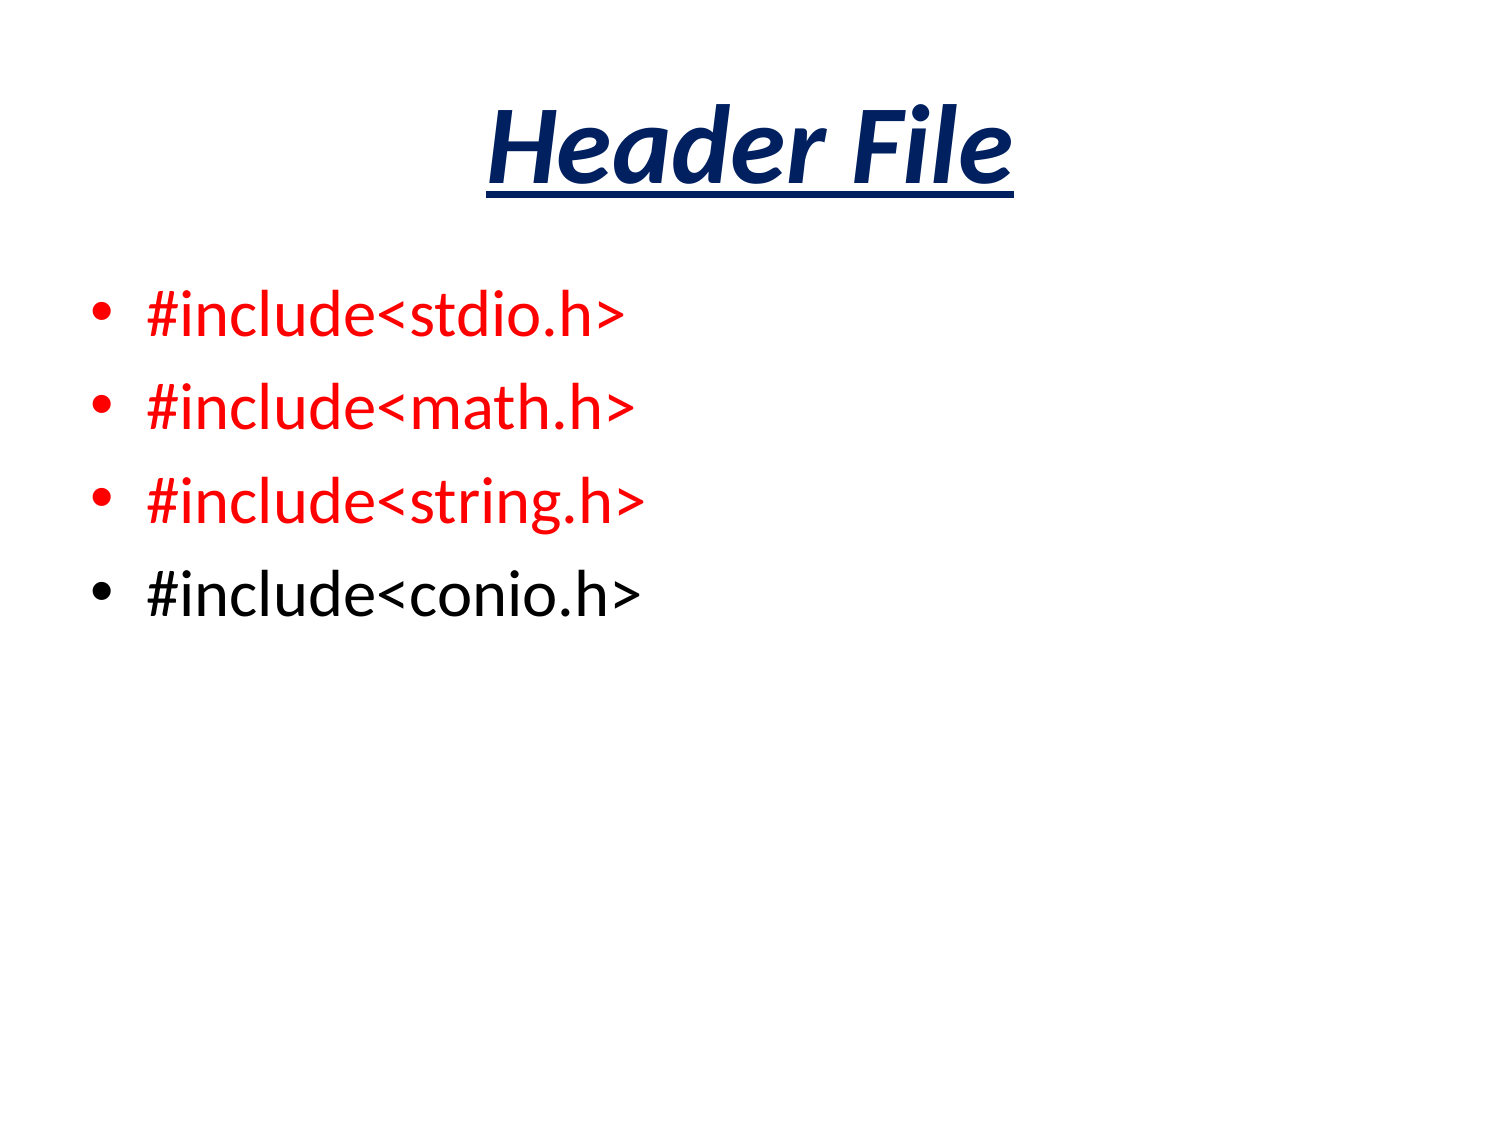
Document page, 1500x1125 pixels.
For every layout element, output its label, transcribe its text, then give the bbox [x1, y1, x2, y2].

list #include<stdio.h> #include<math.h> #include<string.h> #include<conio.h> [75, 262, 1425, 1005]
title Header File [75, 45, 1425, 233]
